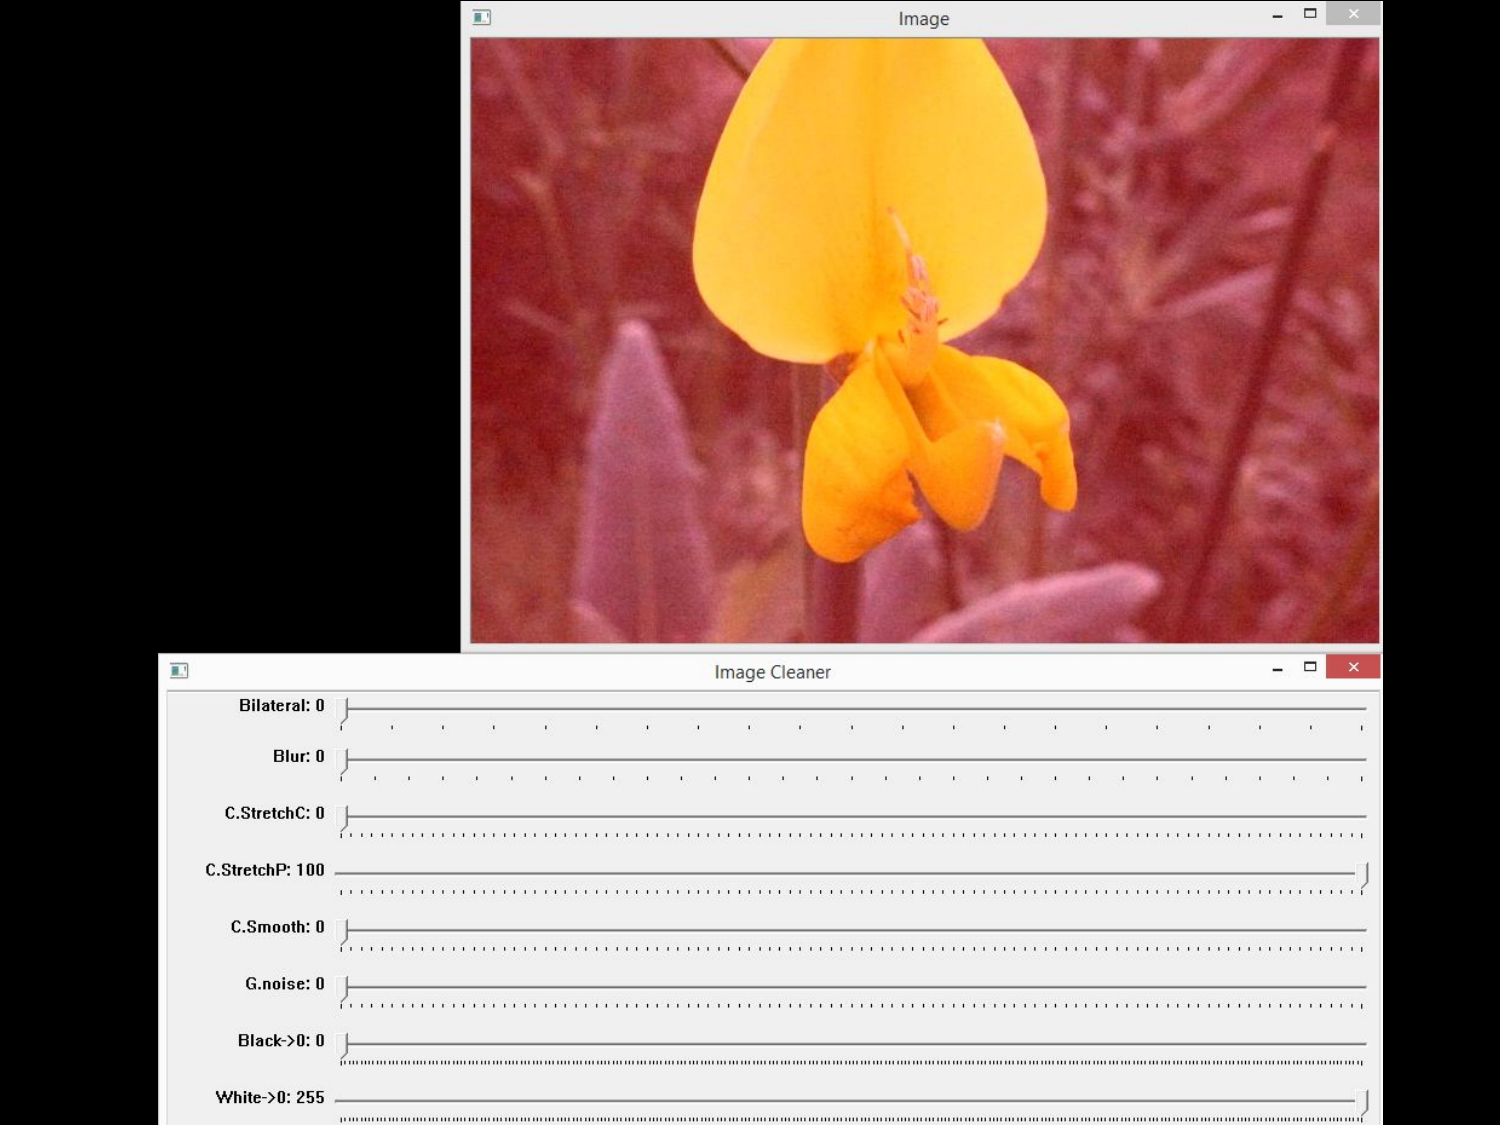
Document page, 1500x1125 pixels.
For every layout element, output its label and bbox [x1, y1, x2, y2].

picture [158, 0, 1383, 1125]
